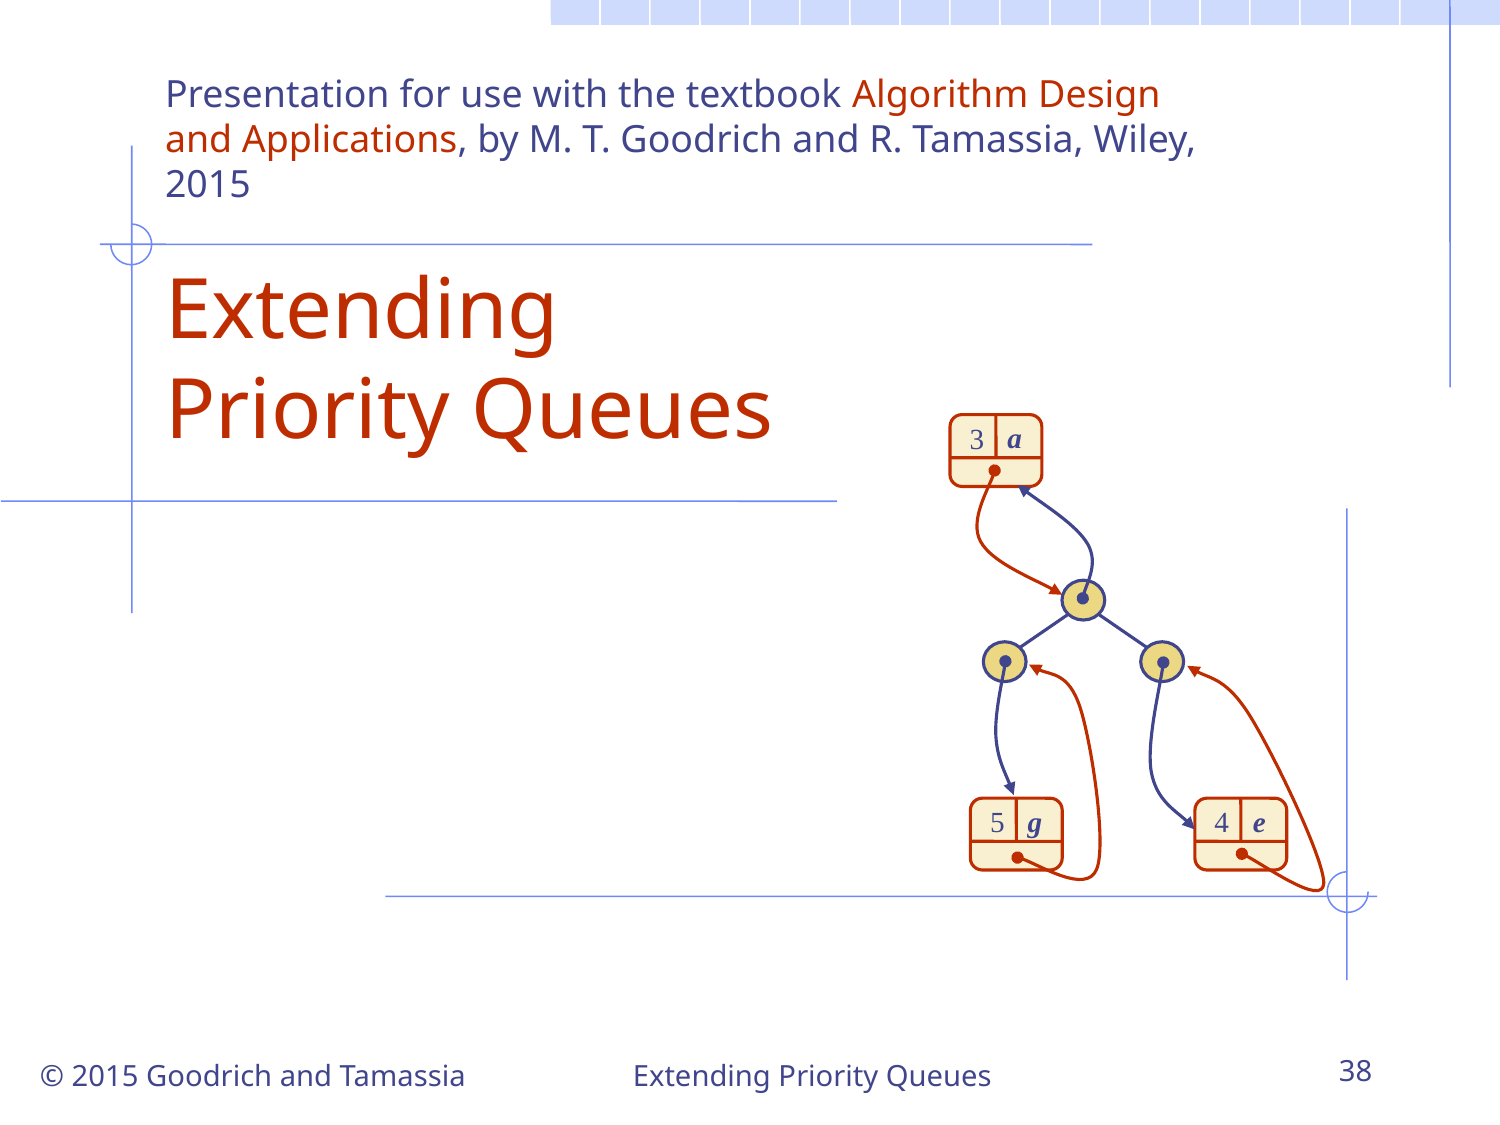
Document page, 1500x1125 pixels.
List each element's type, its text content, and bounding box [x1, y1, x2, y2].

subtitle Presentation for use with the textbook Algorithm Design and Applications, by M. T. Goodrich and R. Tamassia, Wiley, 2015 [150, 62, 1238, 225]
title Extending Priority Queues [150, 275, 838, 463]
footer Extending Priority Queues [613, 1024, 1051, 1101]
slide_number 38 [1074, 1024, 1388, 1101]
slide_number © 2015 Goodrich and Tamassia [24, 1024, 613, 1101]
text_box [949, 412, 1326, 907]
